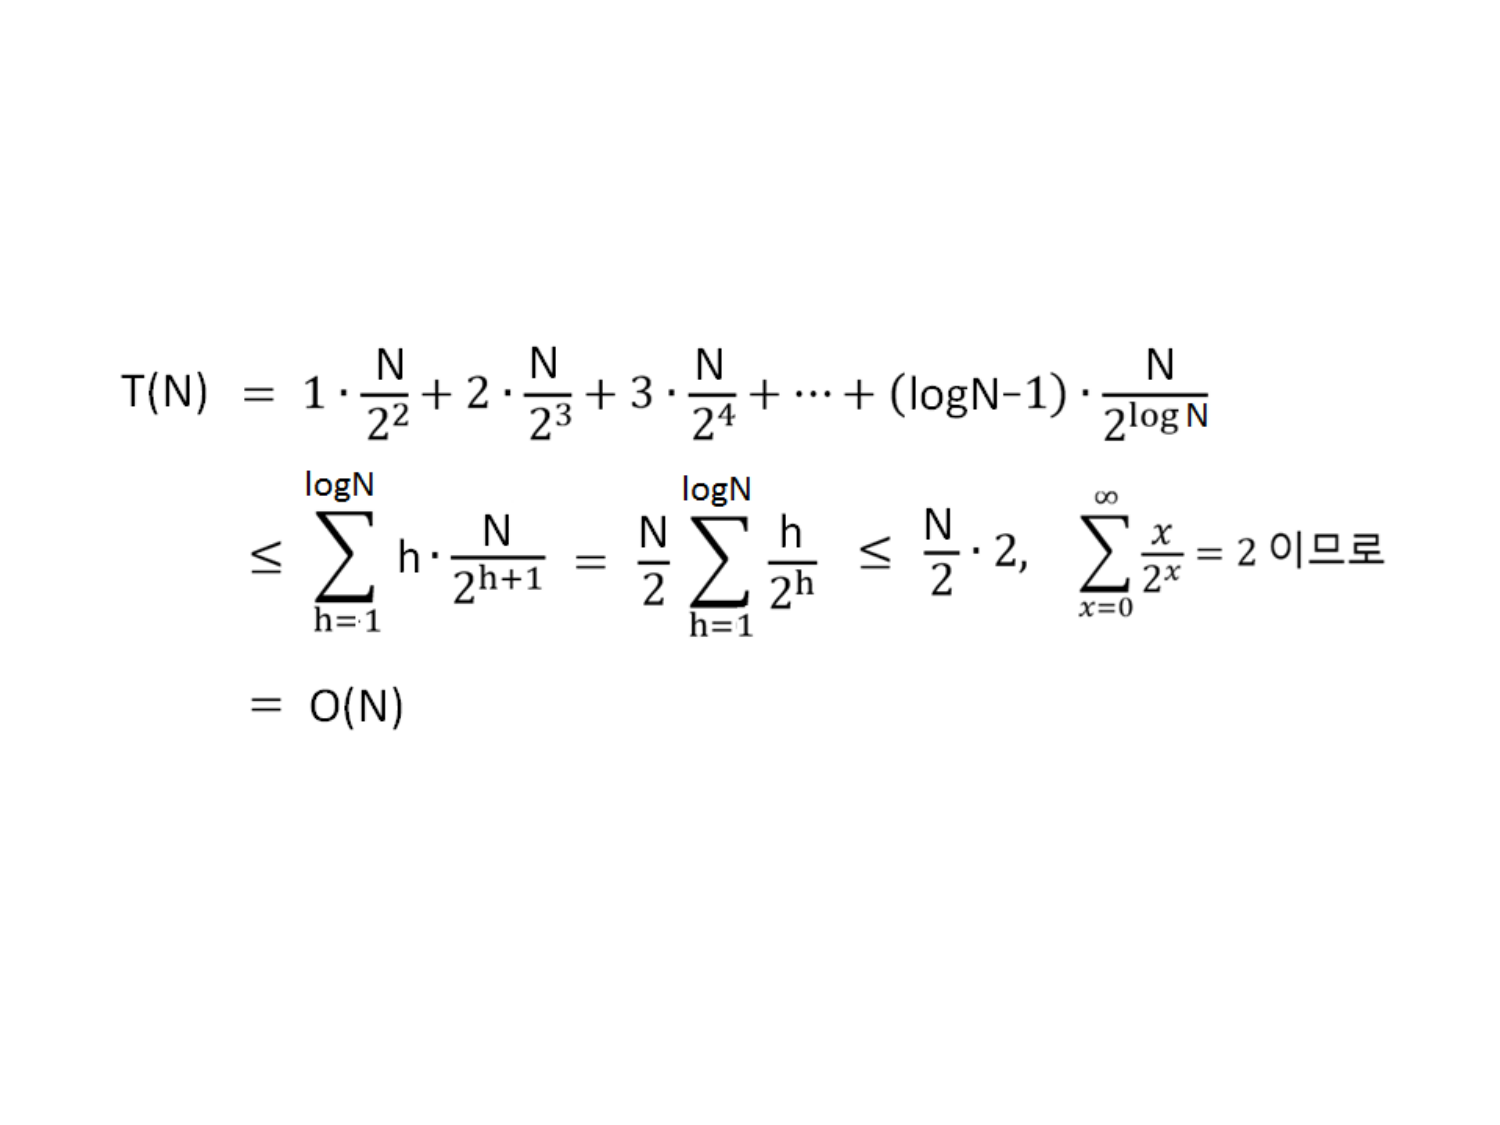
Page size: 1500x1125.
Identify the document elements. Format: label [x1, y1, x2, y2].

picture [110, 322, 1390, 753]
